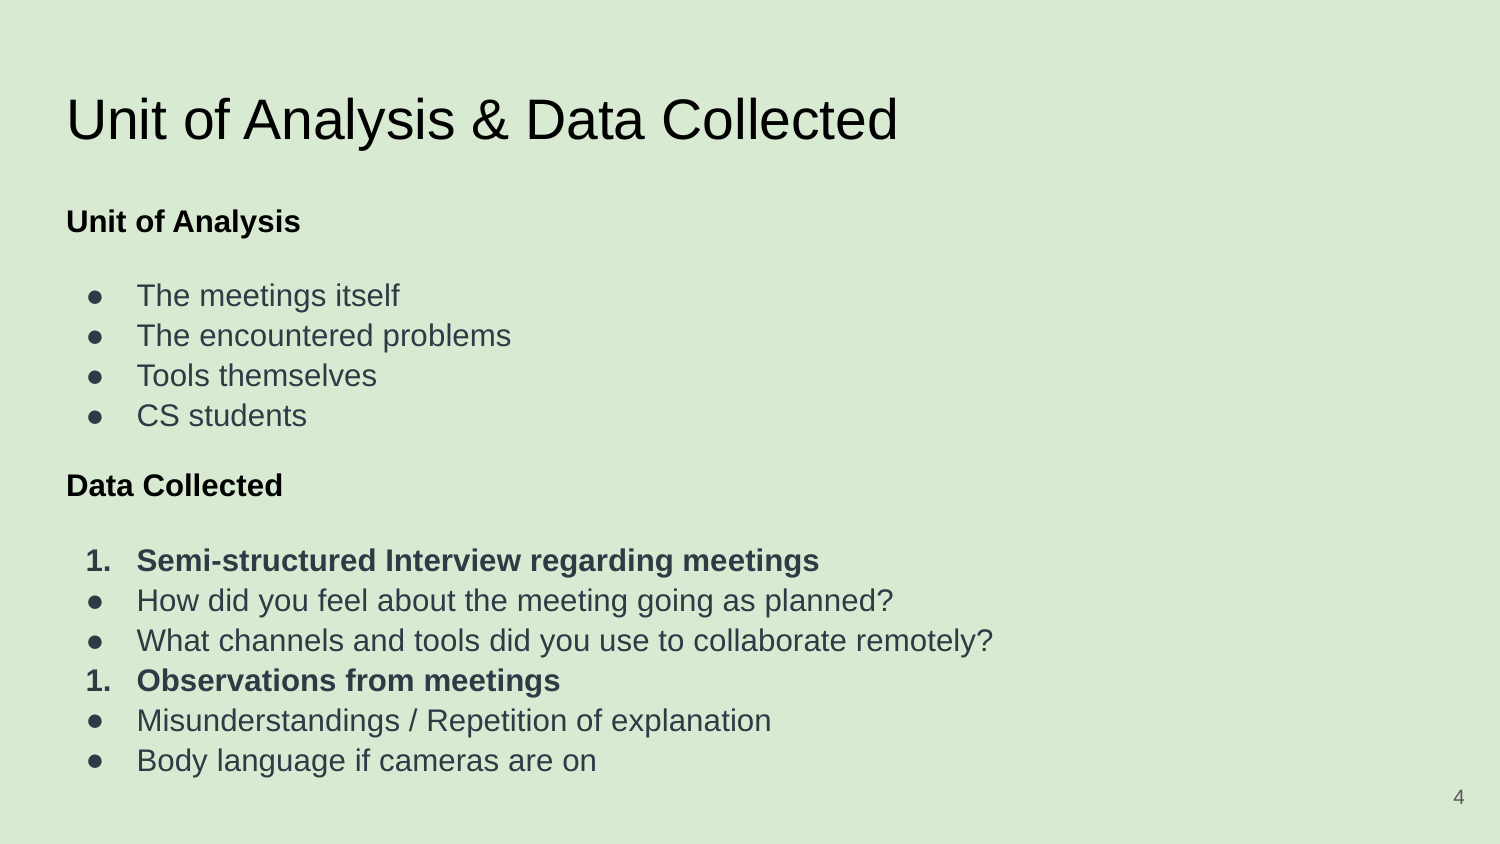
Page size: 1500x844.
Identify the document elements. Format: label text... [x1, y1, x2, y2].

list Unit of Analysis The meetings itself The encountered problems Tools themselves CS students Data Collected Semi-structured Interview regarding meetings How did you feel about the meeting going as planned? What channels and tools did you use to collaborate remotely? Observations from meetings Misunderstandings / Repetition of explanation Body language if cameras are on [51, 189, 1449, 800]
slide_number ‹#› [1389, 764, 1480, 830]
title Unit of Analysis & Data Collected [51, 72, 1449, 167]
